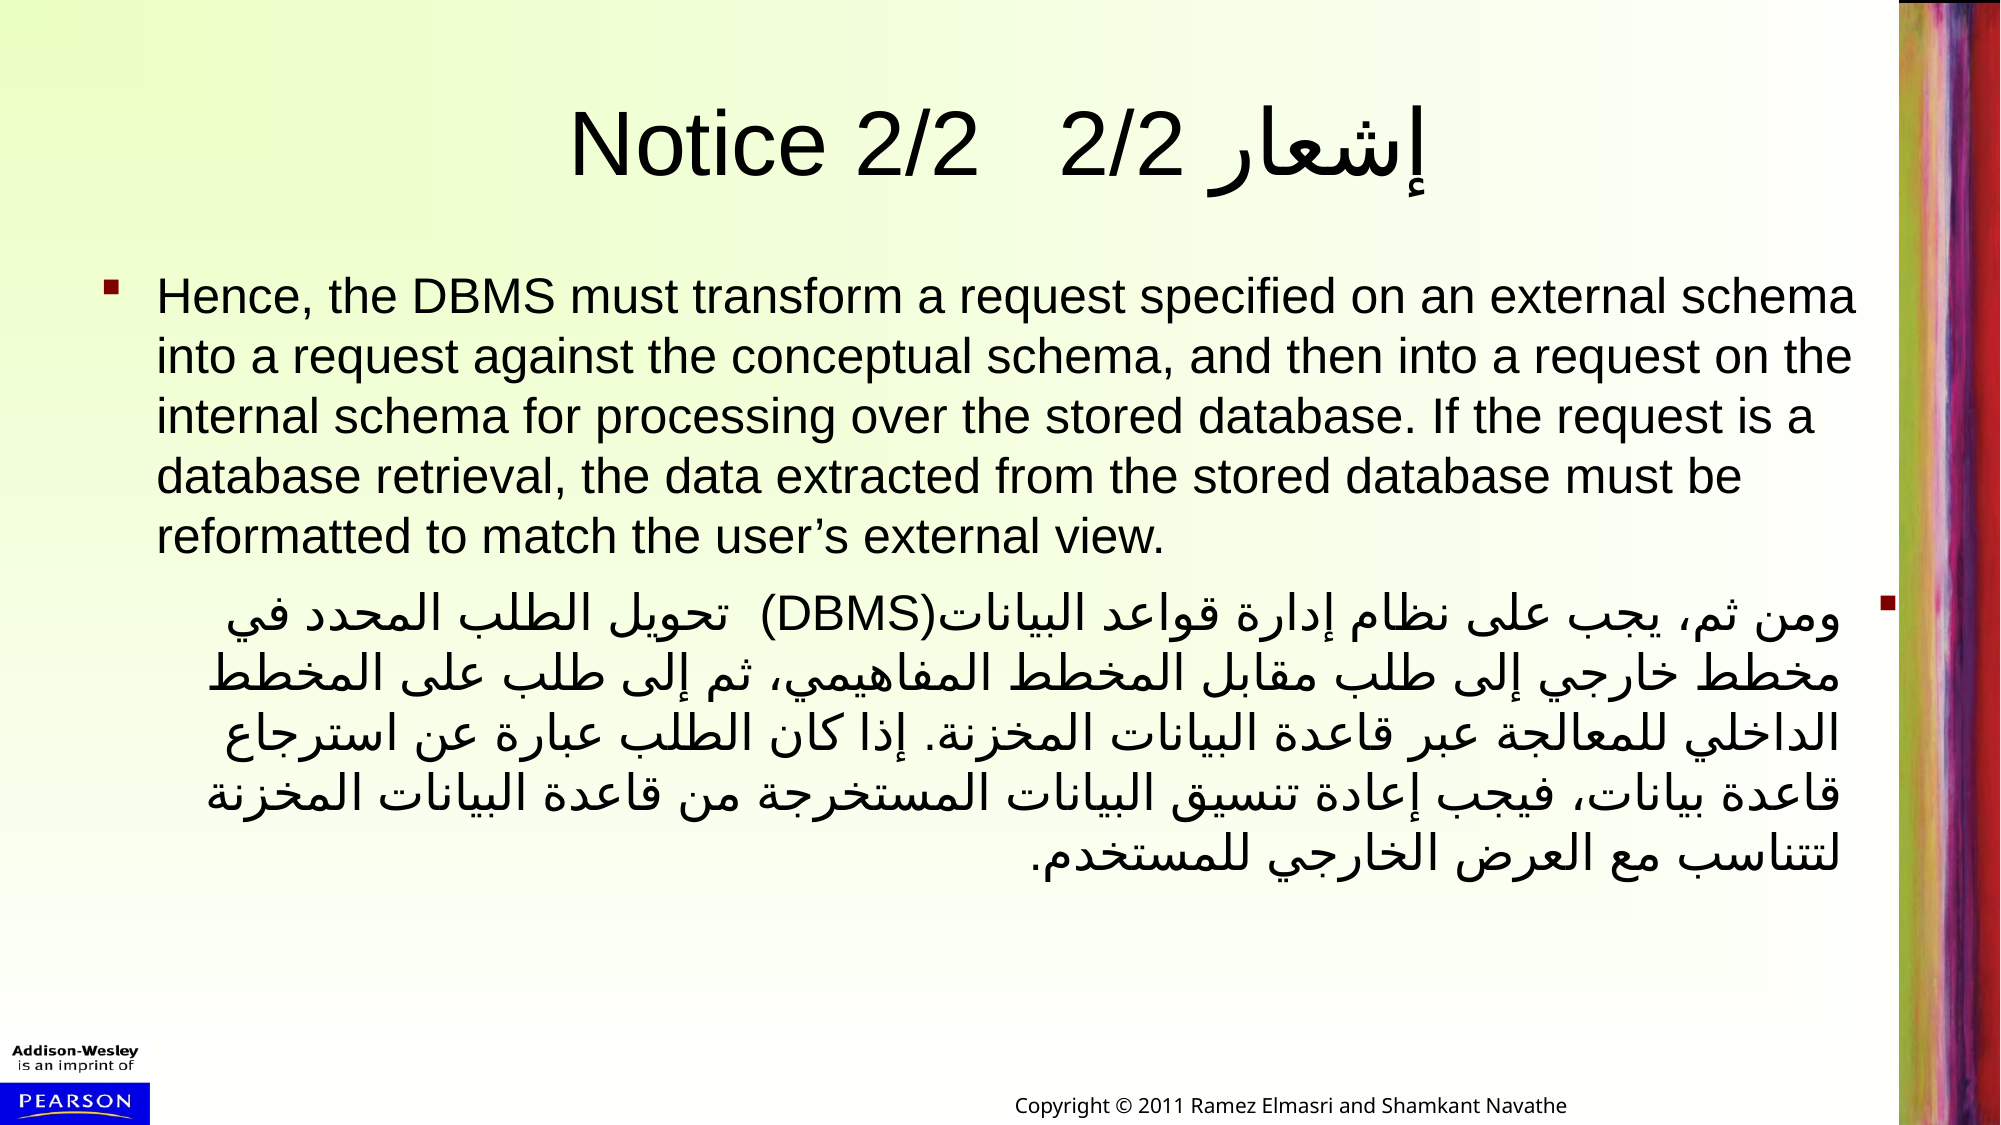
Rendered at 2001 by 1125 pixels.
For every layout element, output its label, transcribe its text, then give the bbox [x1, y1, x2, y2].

list Hence, the DBMS must transform a request specified on an external schema into a request against the conceptual schema, and then into a request on the internal schema for processing over the stored database. If the request is a database retrieval, the data extracted from the stored database must be reformatted to match the user’s external view. ومن ثم، يجب على نظام إدارة قواعد البيانات(DBMS) تحويل الطلب المحدد في مخطط خارجي إلى طلب مقابل المخطط المفاهيمي، ثم إلى طلب على المخطط الداخلي للمعالجة عبر قاعدة البيانات المخزنة. إذا كان الطلب عبارة عن استرجاع قاعدة بيانات، فيجب إعادة تنسيق البيانات المستخرجة من قاعدة البيانات المخزنة لتتناسب مع العرض الخارجي للمستخدم. [99, 263, 1900, 1006]
picture [0, 0, 2001, 1125]
title Notice 2/2 إشعار 2/2 [99, 44, 1900, 233]
